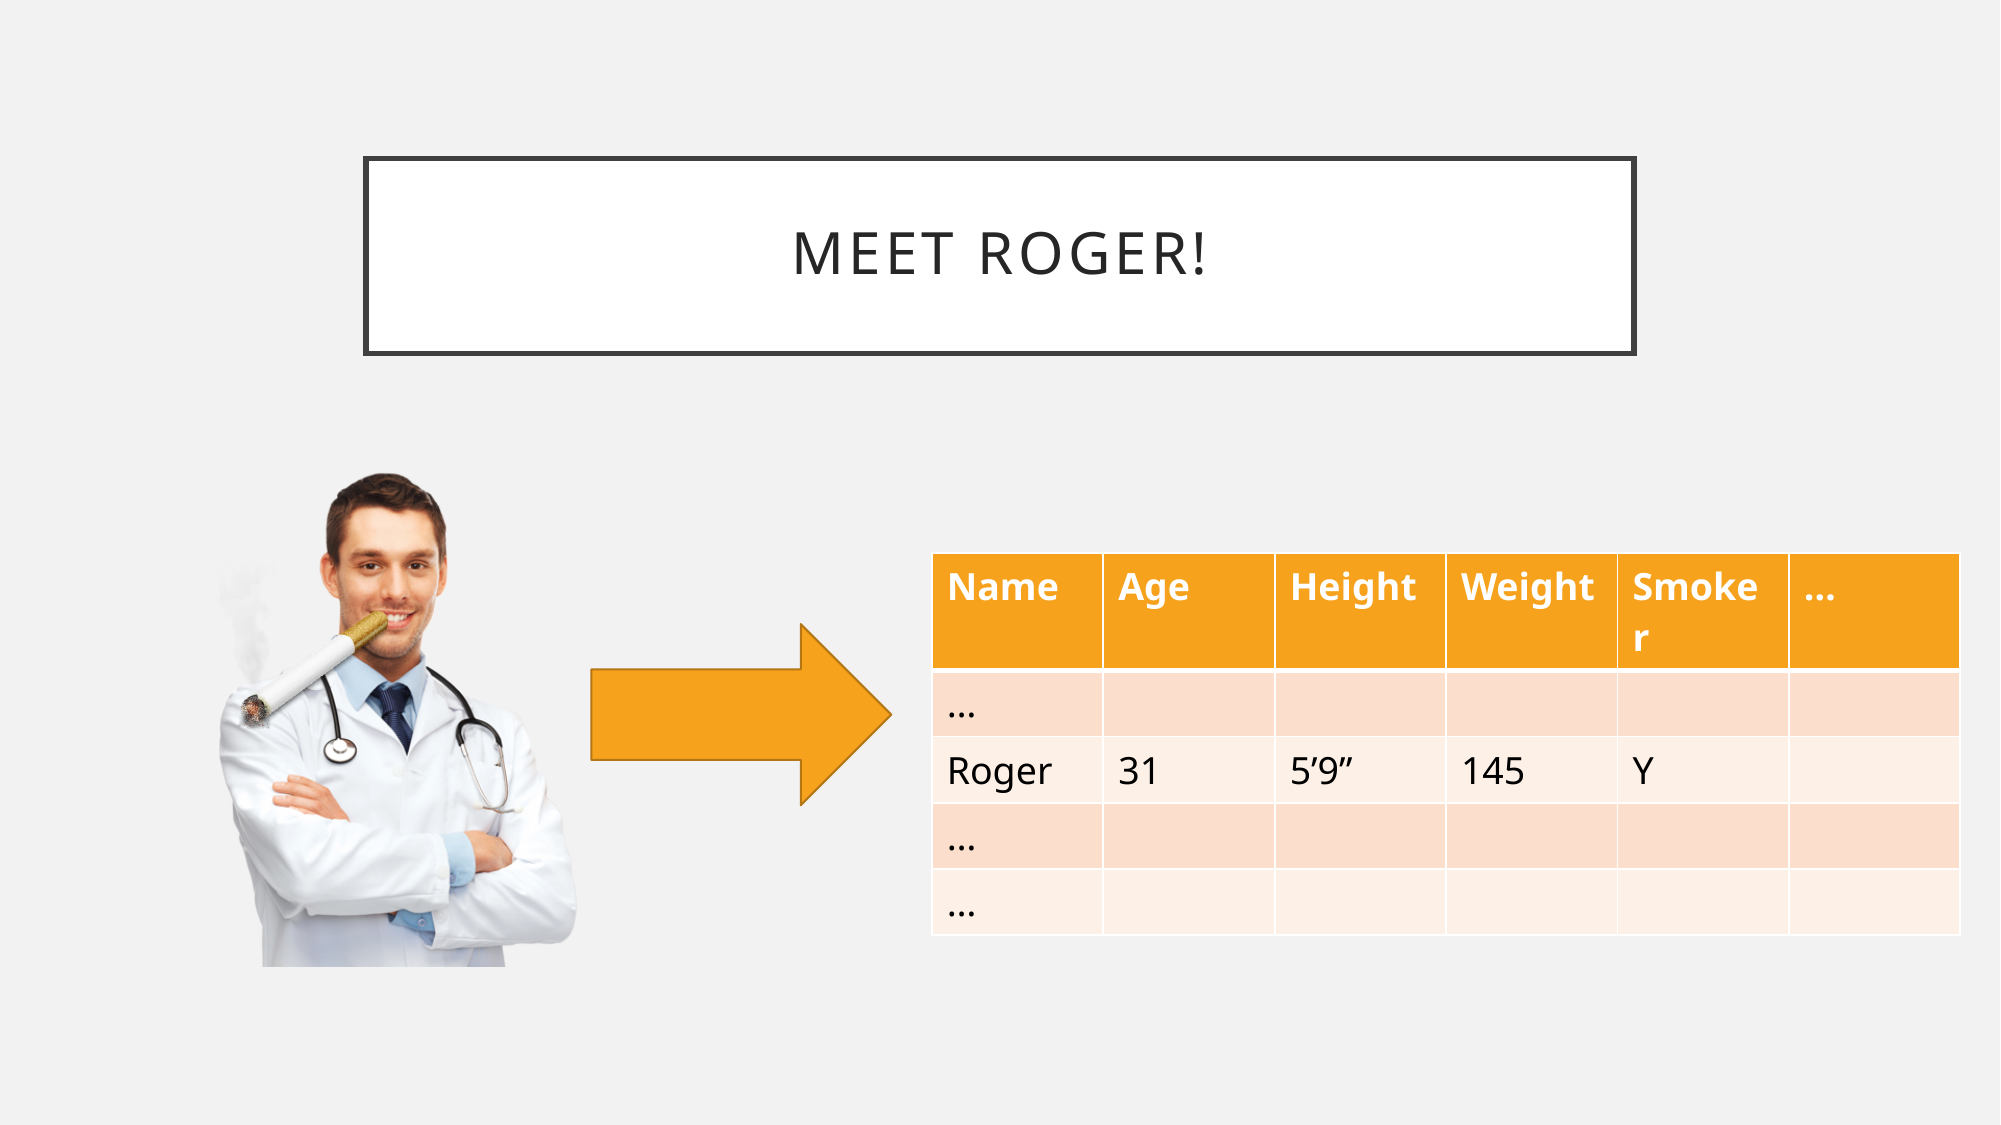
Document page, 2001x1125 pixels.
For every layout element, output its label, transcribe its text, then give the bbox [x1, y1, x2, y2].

title Meet roger! [363, 156, 1637, 356]
table_cell Y [1618, 737, 1788, 802]
table_cell … [933, 804, 1102, 868]
table_cell [1447, 870, 1617, 934]
table_cell 5’9” [1276, 737, 1445, 802]
table_cell [1276, 804, 1445, 868]
table_cell [1790, 673, 1959, 736]
text_box [606, 623, 893, 807]
table_cell [1447, 673, 1617, 736]
table_cell [1104, 673, 1274, 736]
table_cell … [933, 673, 1102, 736]
table_cell [1618, 804, 1788, 868]
table_cell [1790, 737, 1959, 802]
table_cell 145 [1447, 737, 1617, 802]
table_cell [1276, 673, 1445, 736]
table_cell Roger [933, 737, 1102, 802]
table_cell [1618, 870, 1788, 934]
table_header Weight [1447, 554, 1617, 668]
table_cell [1790, 870, 1959, 934]
table_cell [1618, 673, 1788, 736]
picture [189, 462, 606, 967]
table_cell [1276, 870, 1445, 934]
table_header Height [1276, 554, 1445, 668]
table_cell 31 [1104, 737, 1274, 802]
table_cell [1790, 804, 1959, 868]
table_header … [1790, 554, 1959, 668]
table_header Smoker [1618, 554, 1788, 668]
table_cell … [933, 870, 1102, 934]
table_header Name [933, 554, 1102, 668]
table_cell [1104, 804, 1274, 868]
table_header Age [1104, 554, 1274, 668]
table_cell [1104, 870, 1274, 934]
table_cell [1447, 804, 1617, 868]
